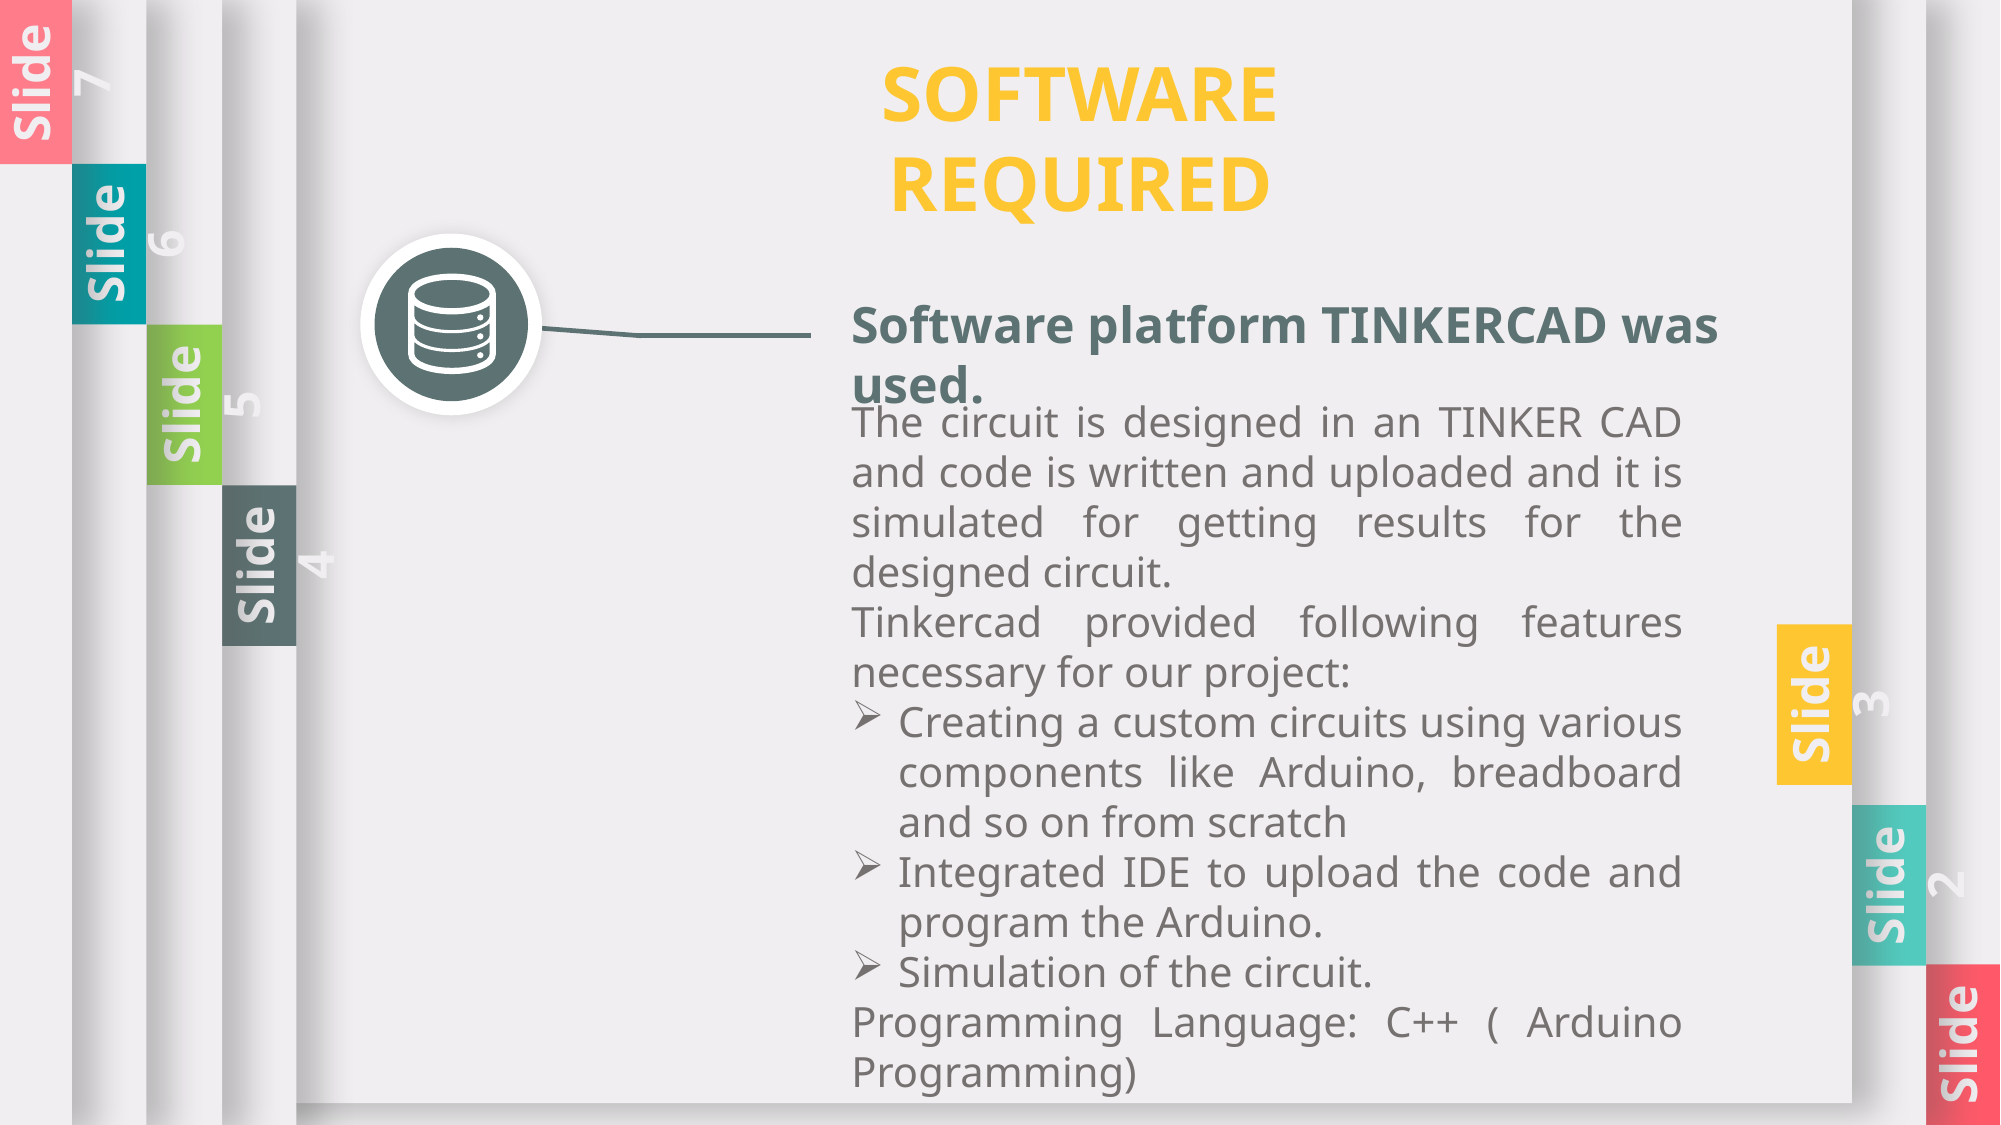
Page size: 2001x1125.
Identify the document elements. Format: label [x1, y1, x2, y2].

text_box [1927, 0, 2000, 1125]
text_box [297, 0, 1852, 1104]
text_box [0, 0, 72, 1125]
text_box [836, 286, 1794, 1060]
text_box [72, 0, 147, 1125]
text_box [297, 0, 1927, 1125]
text_box [408, 273, 496, 375]
text_box [147, 0, 223, 1125]
text_box [542, 328, 811, 336]
text_box [223, 0, 297, 1125]
